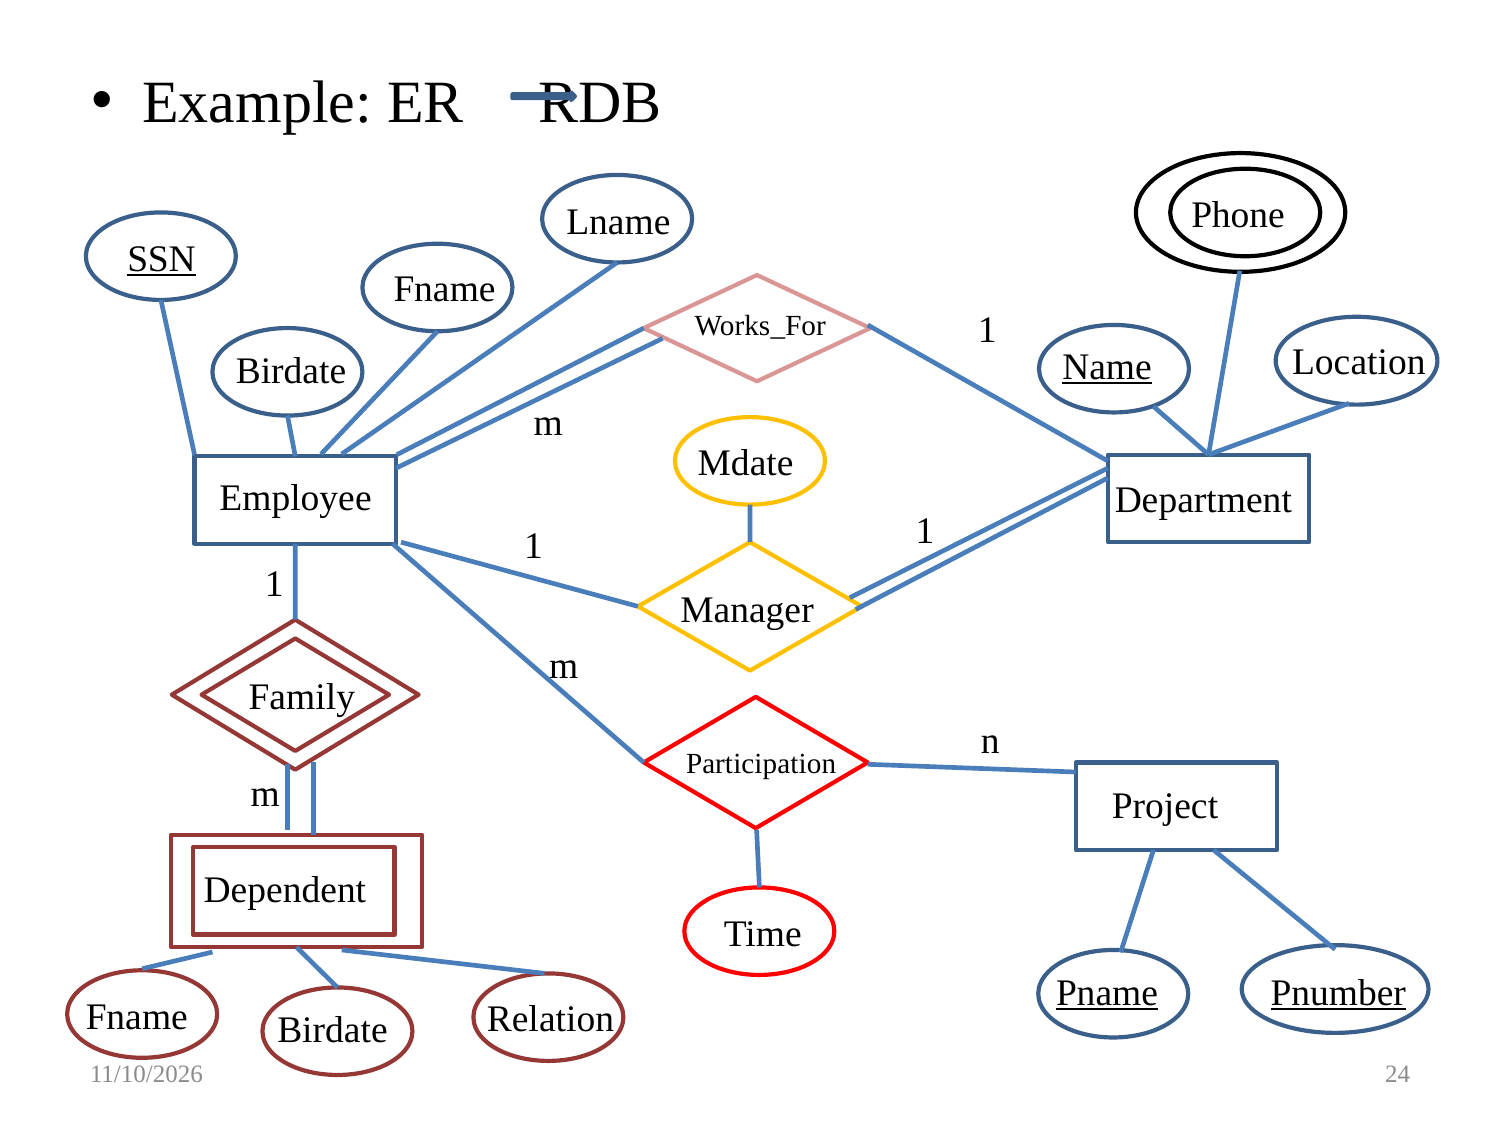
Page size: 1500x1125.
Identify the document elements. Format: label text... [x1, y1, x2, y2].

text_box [1213, 849, 1336, 950]
text_box [688, 638, 812, 673]
text_box [1266, 1021, 1404, 1035]
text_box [296, 946, 338, 988]
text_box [867, 324, 1109, 462]
text_box Lname [551, 189, 688, 250]
text_box [1239, 963, 1255, 1015]
text_box 1 [509, 513, 541, 540]
text_box [683, 695, 829, 737]
text_box SSN [192, 454, 398, 546]
text_box n [966, 709, 998, 762]
text_box [1060, 947, 1118, 960]
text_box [287, 415, 296, 457]
text_box [835, 588, 852, 625]
text_box [1260, 943, 1410, 960]
text_box SSN [112, 226, 218, 287]
text_box [1051, 1021, 1176, 1040]
text_box [247, 725, 343, 753]
text_box [691, 491, 809, 507]
text_box [682, 885, 819, 978]
text_box [248, 636, 342, 664]
text_box [210, 348, 221, 396]
text_box [65, 996, 71, 1032]
text_box Name [1113, 334, 1203, 395]
text_box [540, 195, 551, 243]
text_box [1074, 760, 1279, 852]
text_box [1156, 956, 1166, 960]
text_box [1273, 347, 1277, 374]
text_box [169, 833, 424, 949]
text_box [341, 262, 618, 455]
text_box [1120, 849, 1154, 953]
text_box m [235, 761, 268, 822]
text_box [160, 299, 195, 455]
text_box [169, 619, 373, 772]
text_box Project [1097, 773, 1256, 834]
text_box [491, 971, 606, 986]
text_box [558, 172, 676, 189]
text_box [199, 673, 233, 716]
list Example: ER RDB [76, 54, 1427, 143]
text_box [392, 543, 644, 763]
text_box [649, 588, 665, 625]
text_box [756, 829, 760, 888]
text_box [225, 399, 315, 418]
text_box [489, 1047, 607, 1064]
text_box 1 [753, 885, 762, 892]
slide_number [75, 1042, 425, 1103]
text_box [341, 949, 545, 974]
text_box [849, 467, 1109, 598]
text_box [1106, 322, 1165, 334]
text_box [855, 477, 1108, 610]
text_box [235, 325, 320, 338]
text_box Location [1277, 329, 1448, 390]
text_box Fname [378, 256, 525, 260]
text_box Family [233, 664, 387, 725]
text_box [560, 250, 674, 265]
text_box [396, 327, 644, 336]
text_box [400, 541, 639, 607]
text_box [1292, 390, 1421, 407]
text_box [1336, 184, 1348, 241]
text_box Pnumber [1255, 960, 1443, 1021]
text_box Relation [472, 986, 631, 1047]
text_box [92, 1049, 193, 1060]
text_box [320, 330, 336, 455]
text_box [688, 200, 695, 237]
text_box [395, 338, 663, 469]
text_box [1245, 402, 1350, 455]
text_box [273, 1057, 402, 1078]
text_box [692, 415, 808, 430]
text_box Birdate [262, 997, 422, 1057]
text_box [647, 744, 671, 781]
text_box [643, 309, 679, 347]
text_box [1113, 528, 1311, 544]
text_box Pname [1041, 960, 1200, 1021]
text_box Mdate [682, 430, 842, 491]
text_box [685, 350, 829, 384]
text_box 1 [249, 551, 282, 612]
text_box [684, 542, 815, 577]
text_box [510, 90, 577, 102]
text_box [141, 951, 213, 969]
text_box [1133, 150, 1335, 274]
text_box Fname - - - - - - [71, 984, 218, 1049]
text_box 1 [963, 297, 995, 323]
text_box Time [709, 902, 868, 962]
text_box Dependent [188, 857, 393, 918]
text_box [1153, 406, 1209, 455]
text_box [83, 968, 201, 984]
slide_number 24 [1074, 1042, 1425, 1103]
text_box [1036, 977, 1041, 1010]
text_box Department [1111, 468, 1328, 528]
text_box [1208, 270, 1241, 455]
text_box Manager [665, 577, 835, 638]
text_box Participation [671, 737, 901, 787]
text_box [286, 985, 389, 997]
text_box [1113, 395, 1178, 415]
text_box Phone [1176, 183, 1336, 243]
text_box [867, 764, 1076, 773]
text_box Birdate [221, 338, 315, 399]
text_box [681, 787, 831, 830]
text_box [381, 241, 494, 256]
text_box [83, 210, 238, 302]
text_box Works_For [679, 299, 892, 350]
text_box [700, 273, 814, 299]
text_box [1111, 453, 1311, 468]
text_box [672, 439, 682, 483]
text_box [1296, 314, 1417, 329]
text_box Employee [204, 465, 397, 526]
